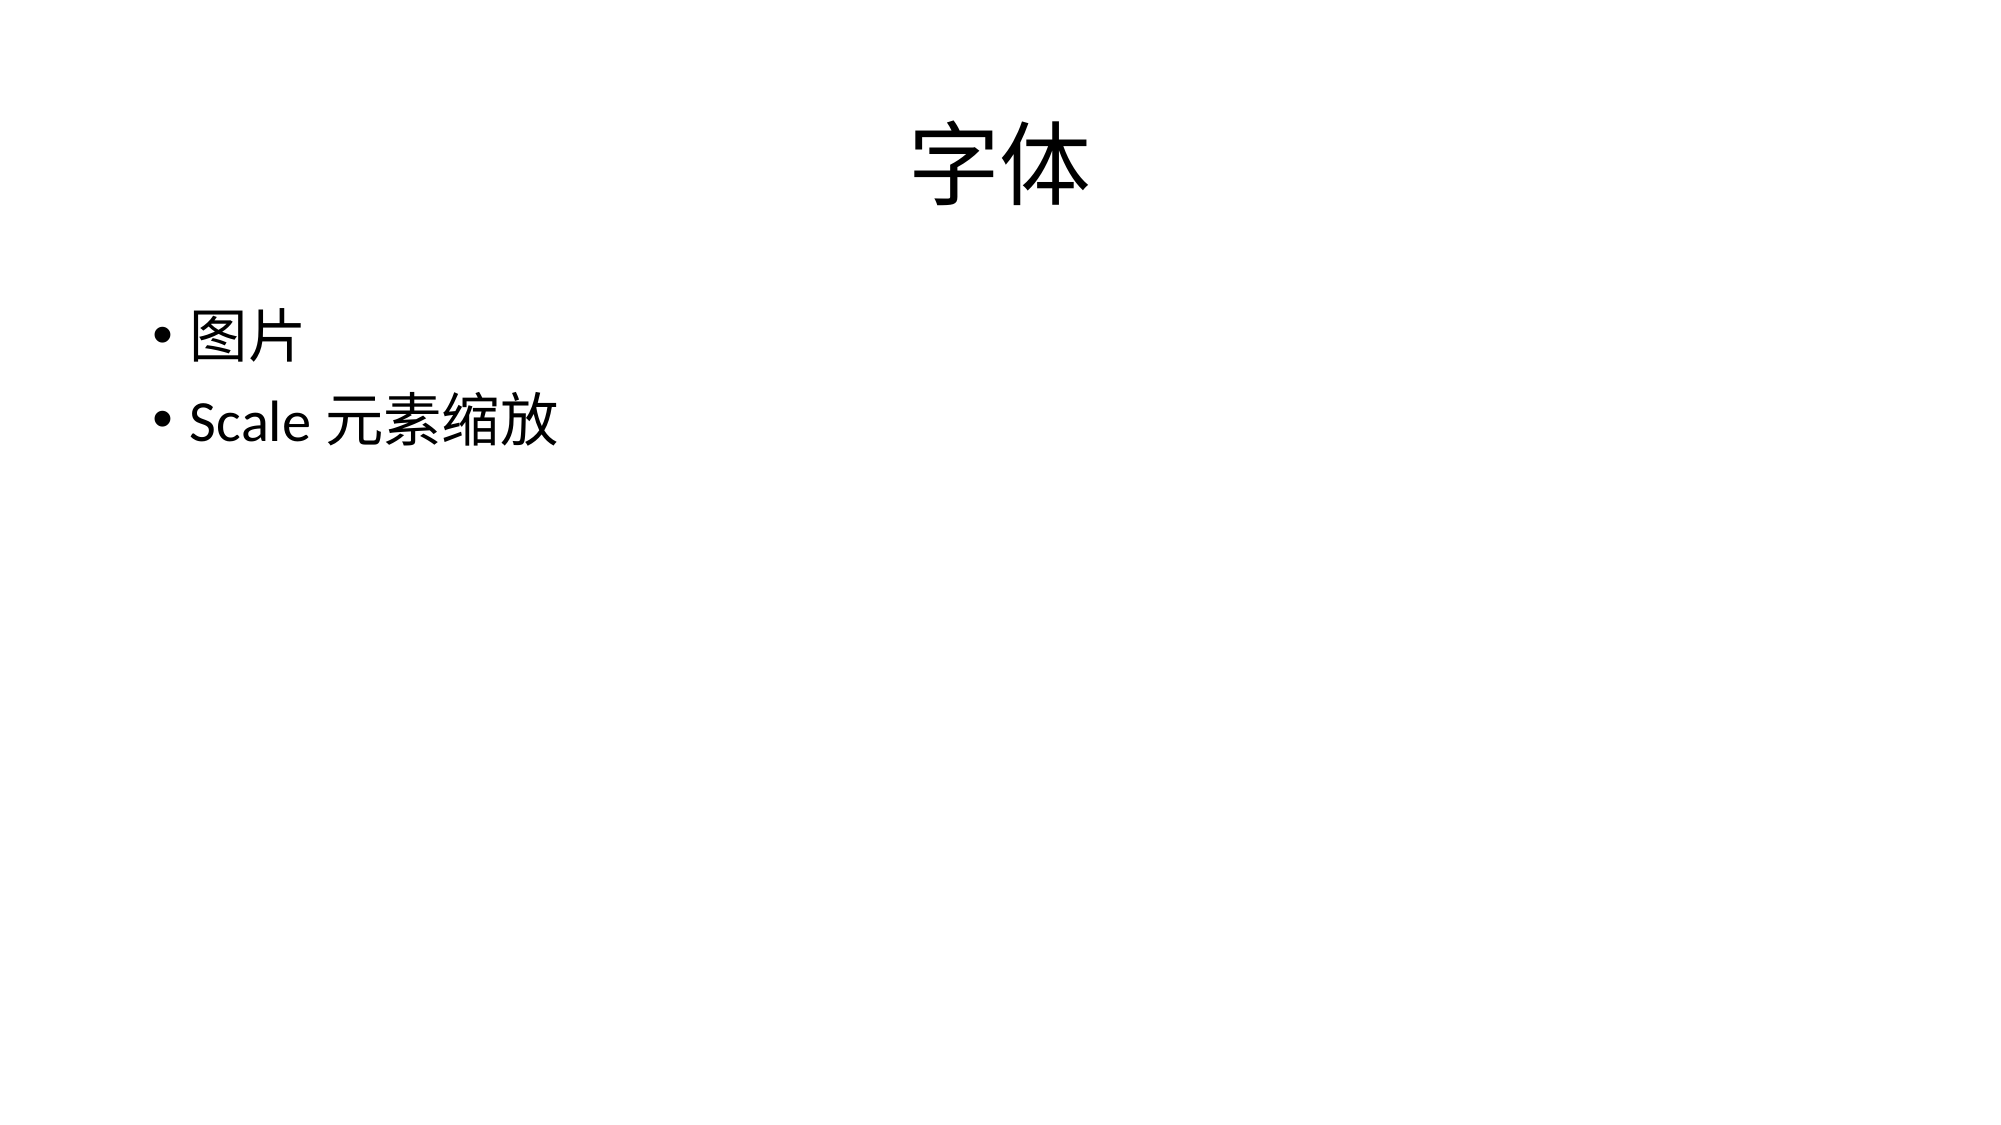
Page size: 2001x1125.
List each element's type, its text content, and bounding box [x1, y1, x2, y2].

list 图片 Scale元素缩放 [137, 299, 1863, 1014]
title 字体 [137, 59, 1863, 278]
